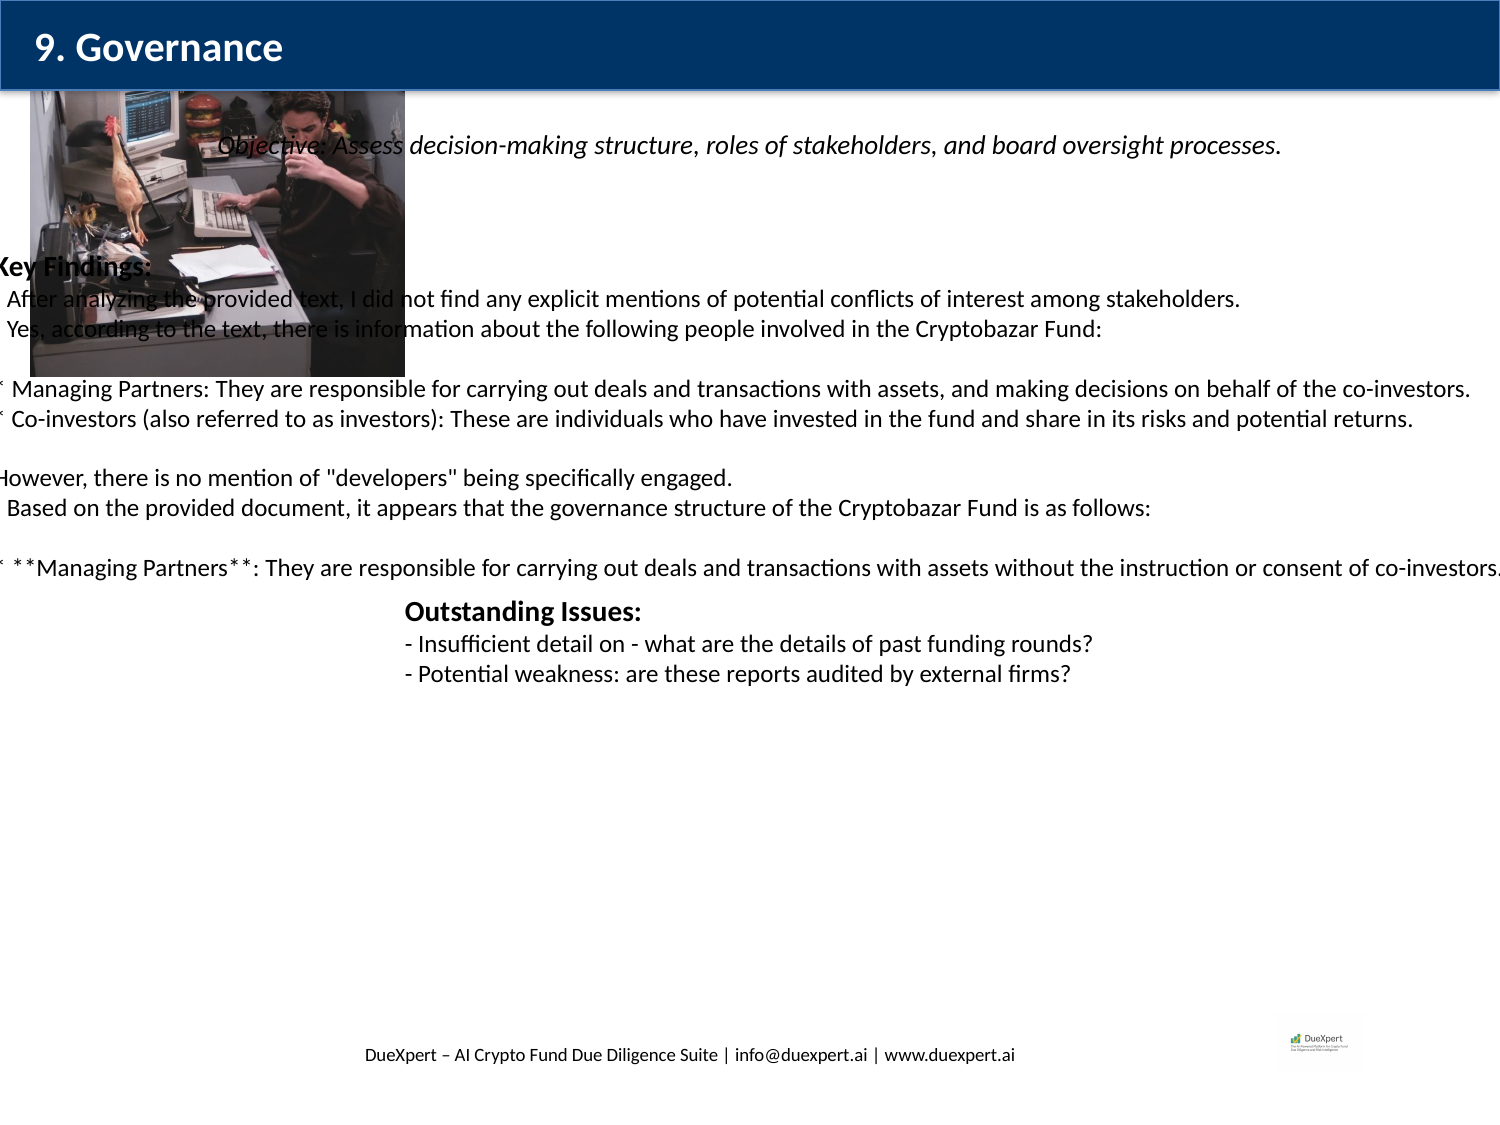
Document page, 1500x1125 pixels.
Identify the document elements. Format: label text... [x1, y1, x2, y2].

text_box DueXpert – AI Crypto Fund Due Diligence Suite | info@duexpert.ai | www.duexpert.ai [350, 1035, 1030, 1073]
text_box 9. Governance [0, 0, 1500, 91]
picture [1274, 1012, 1366, 1073]
picture [29, 14, 406, 377]
text_box Key Findings: - After analyzing the provided text, I did not find any explicit mentions of potential conflicts of interest among stakeholders. - Yes, according to the text, there is information about the following people involved in the Cryptobazar Fund: * Managing Partners: They are responsible for carrying out deals and transactions with assets, and making decisions on behalf of the co-investors. * Co-investors (also referred to as investors): These are individuals who have invested in the fund and share in its risks and potential returns. However, there is no mention of "developers" being specifically engaged. - Based on the provided document, it appears that the governance structure of the Cryptobazar Fund is as follows: * **Managing Partners**: They are responsible for carrying out deals and transactions with assets without the instruction or consent of co-investors. [0, 239, 1500, 590]
text_box Objective: Assess decision-making structure, roles of stakeholders, and board oversight processes. [409, 119, 1298, 168]
text_box Outstanding Issues: - Insufficient detail on - what are the details of past funding rounds? - Potential weakness: are these reports audited by external firms? [389, 584, 1110, 695]
